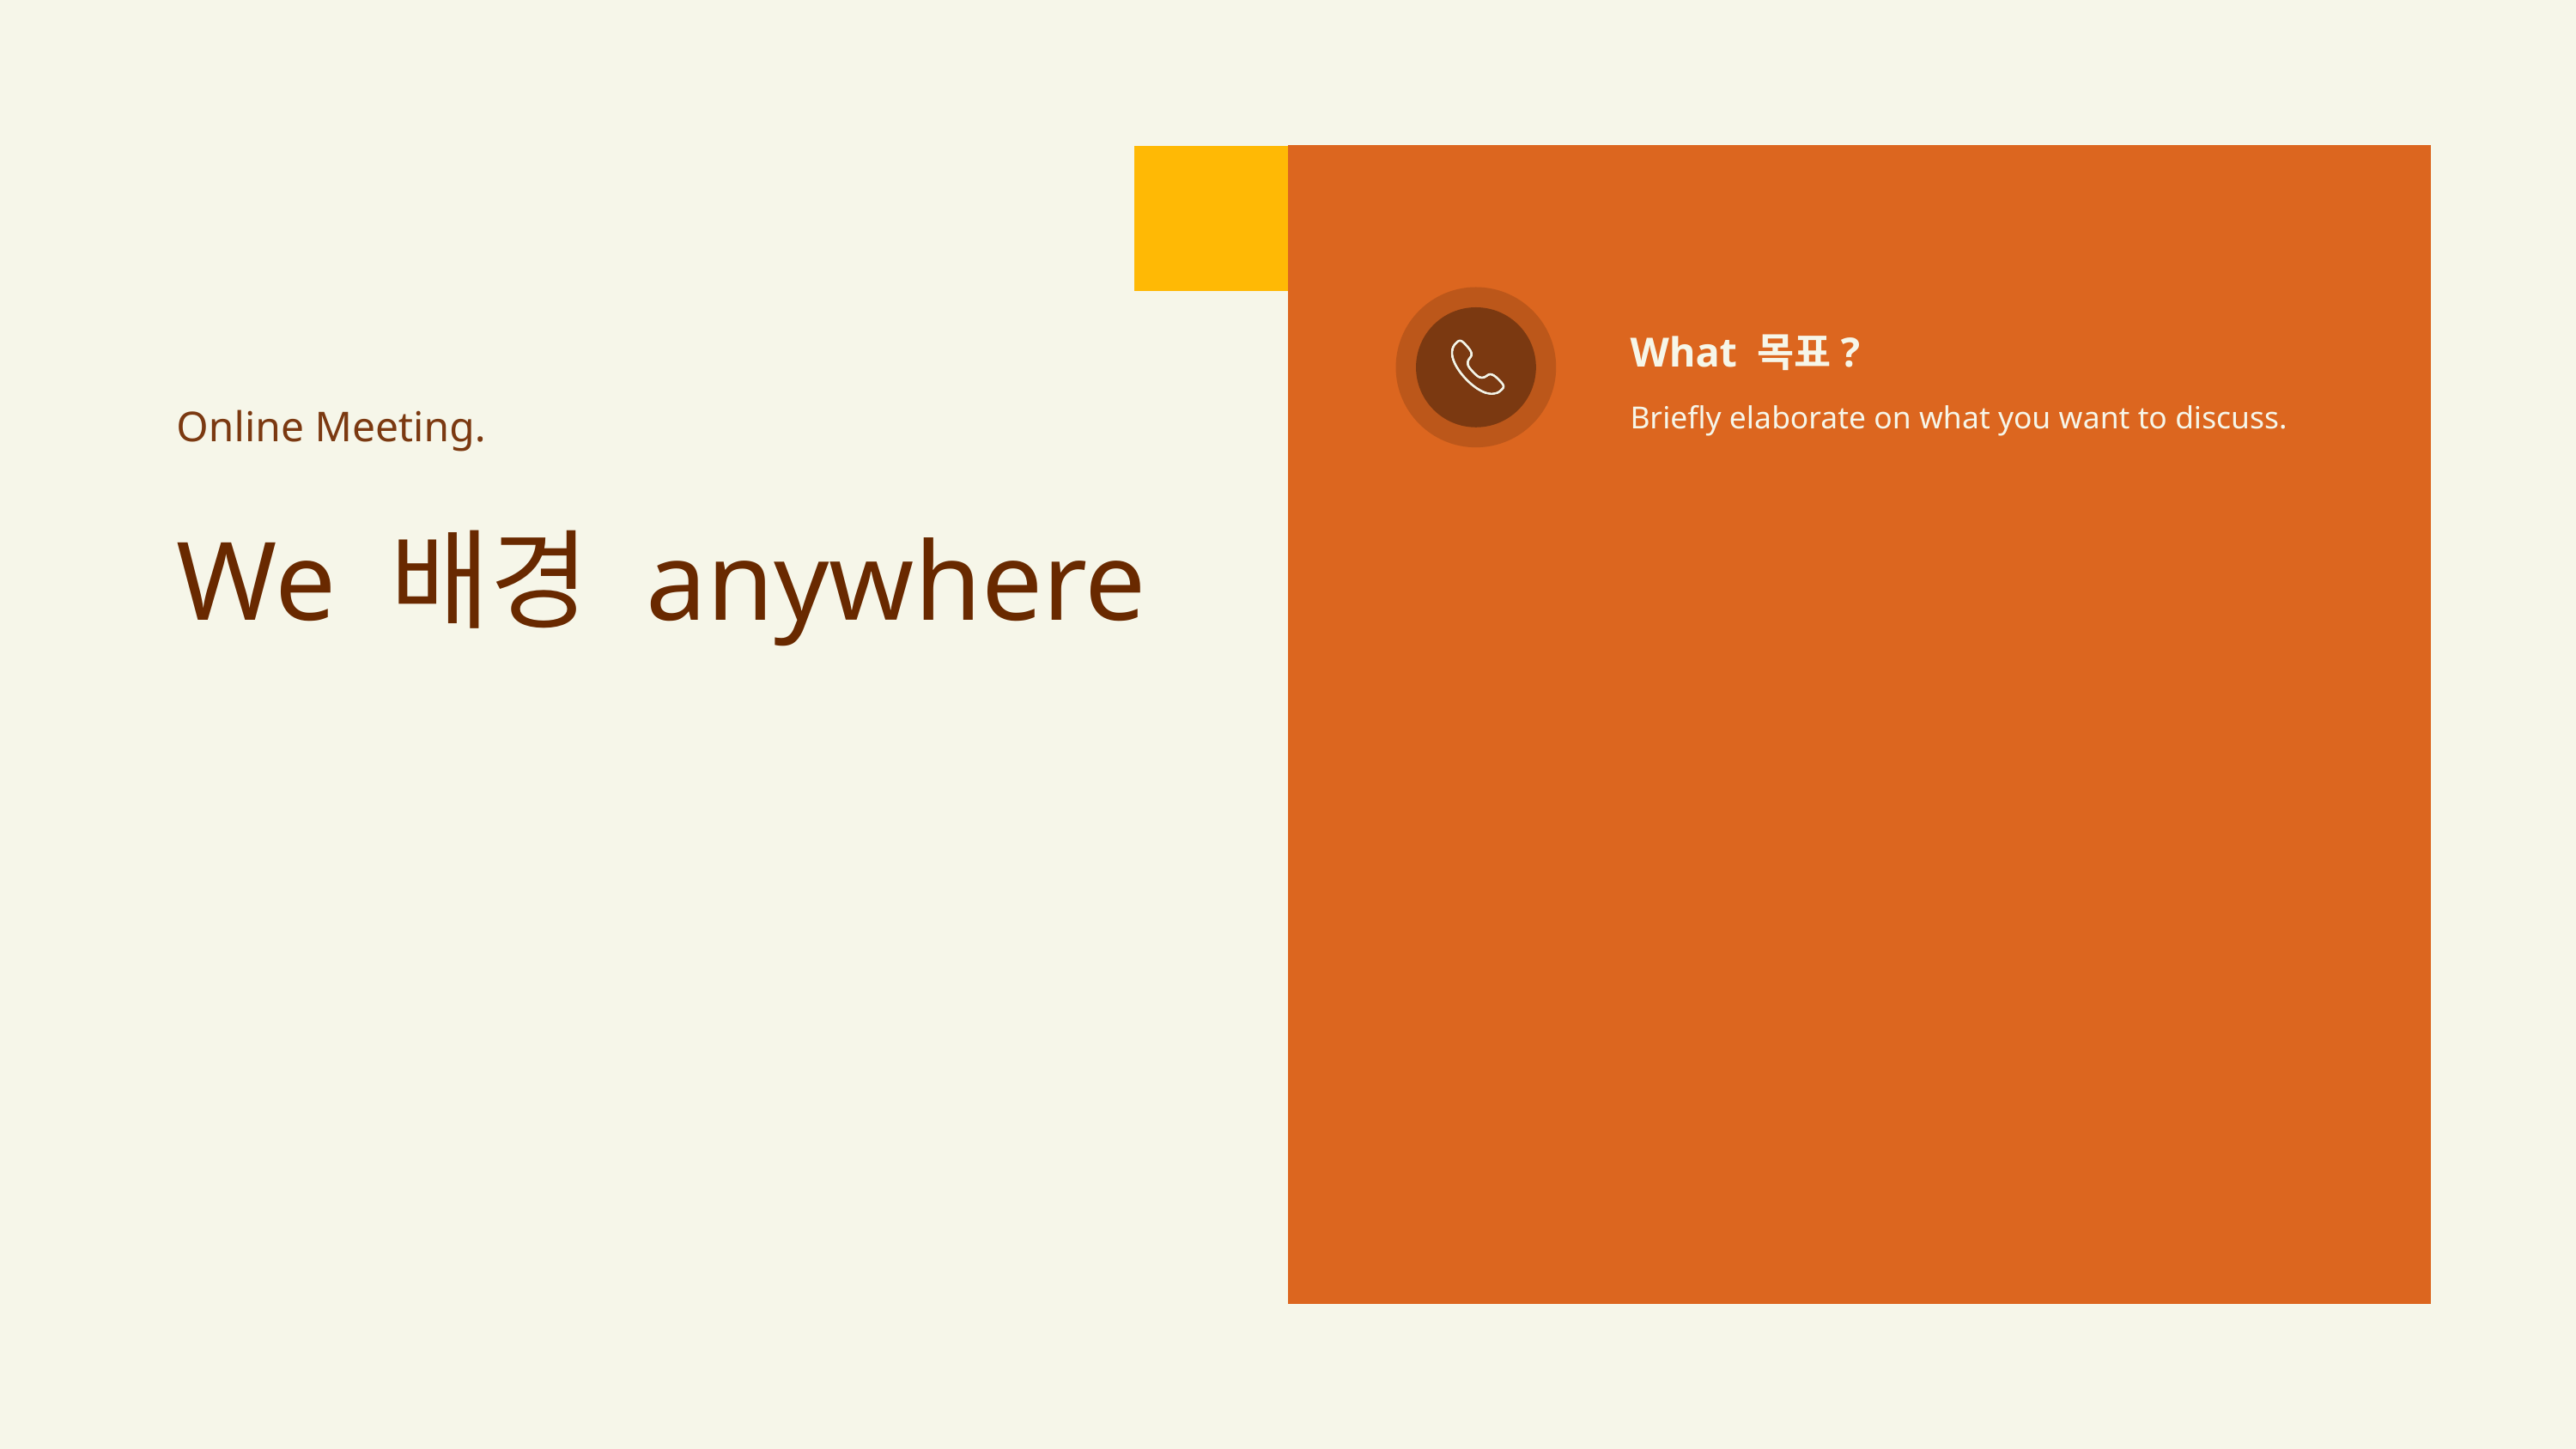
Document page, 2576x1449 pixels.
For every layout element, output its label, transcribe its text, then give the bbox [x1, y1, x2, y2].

text_box Online Meeting. [176, 380, 781, 451]
text_box [1450, 337, 1507, 395]
text_box What 목표? [1630, 306, 2286, 375]
text_box We 배경 anywhere [176, 460, 1320, 643]
text_box [1133, 146, 1288, 292]
text_box [1395, 287, 1557, 448]
text_box Briefly elaborate on what you want to discuss. [1630, 383, 2432, 435]
text_box [1416, 306, 1536, 427]
text_box [1288, 144, 2432, 1304]
